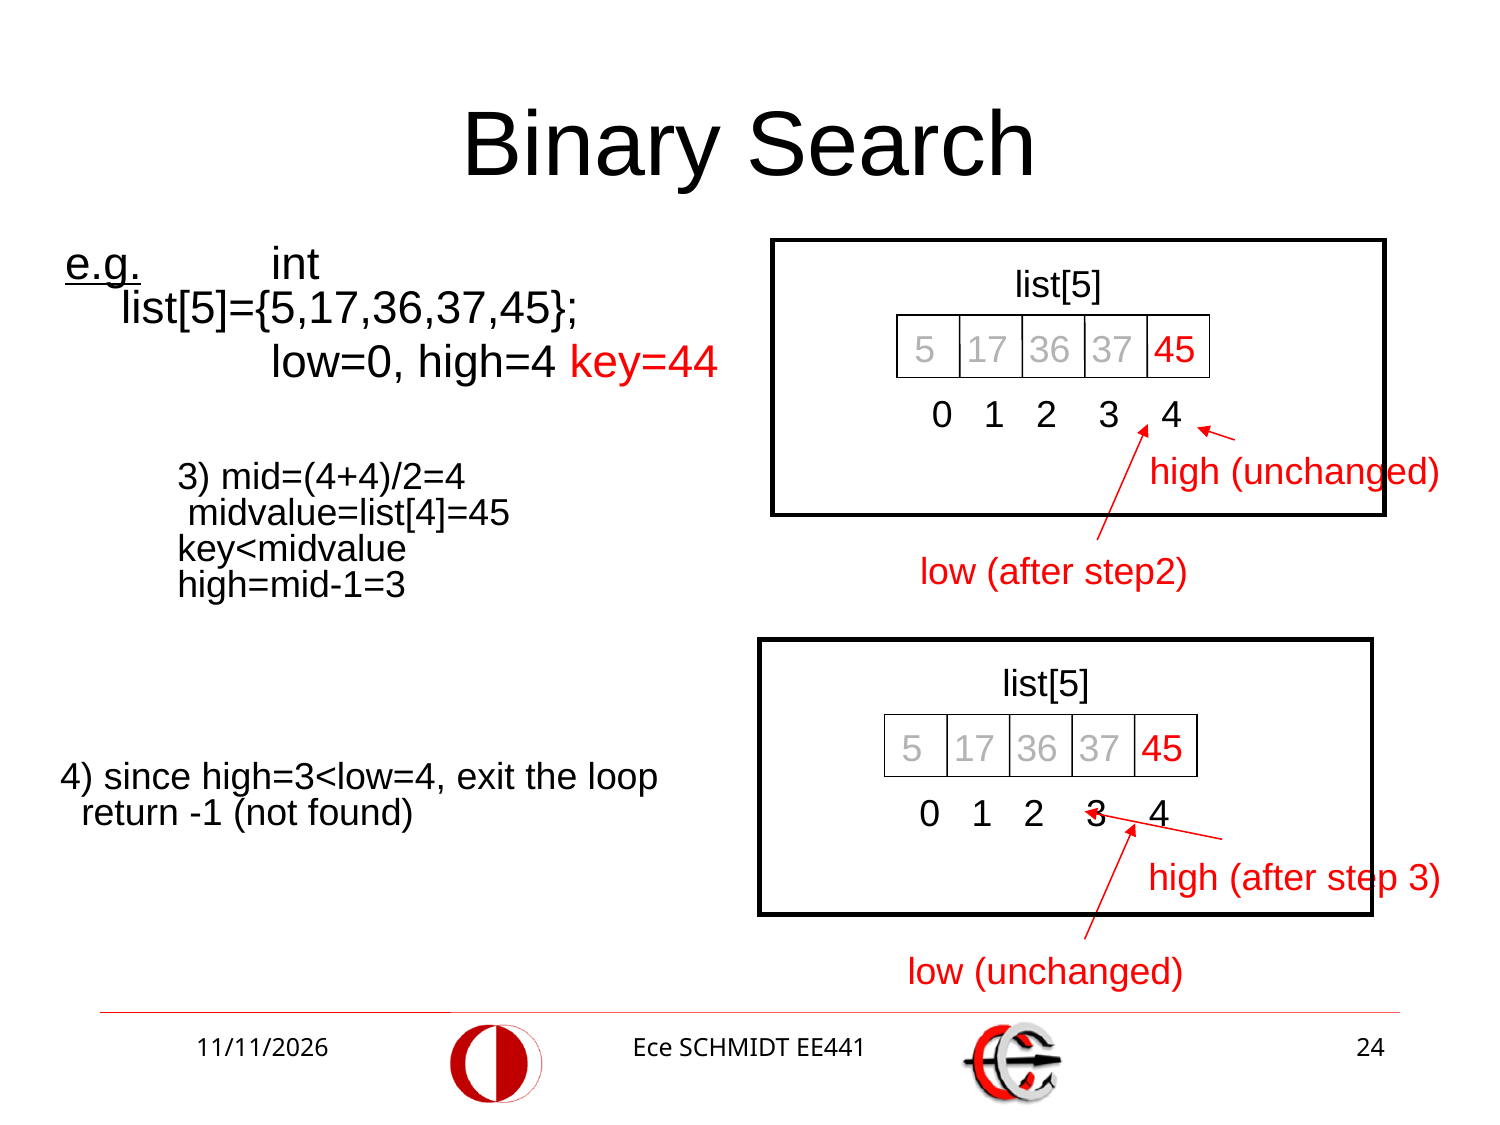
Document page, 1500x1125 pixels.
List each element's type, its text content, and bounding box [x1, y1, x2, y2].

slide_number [99, 1024, 425, 1103]
text_box 3) mid=(4+4)/2=4 midvalue=list[4]=45 key<midvalue high=mid-1=3 [162, 453, 563, 613]
title Binary Search [75, 45, 1425, 233]
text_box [771, 239, 1460, 601]
picture [950, 1019, 1068, 1106]
text_box e.g. int list[5]={5,17,36,37,45}; low=0, high=4 key=44 [50, 237, 757, 400]
footer Ece SCHMIDT EE441 [512, 1024, 988, 1103]
picture [448, 1023, 543, 1103]
slide_number 24 [1074, 1024, 1400, 1103]
text_box 4) since high=3<low=4, exit the loop return -1 (not found) [45, 753, 674, 841]
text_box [759, 639, 1459, 1001]
